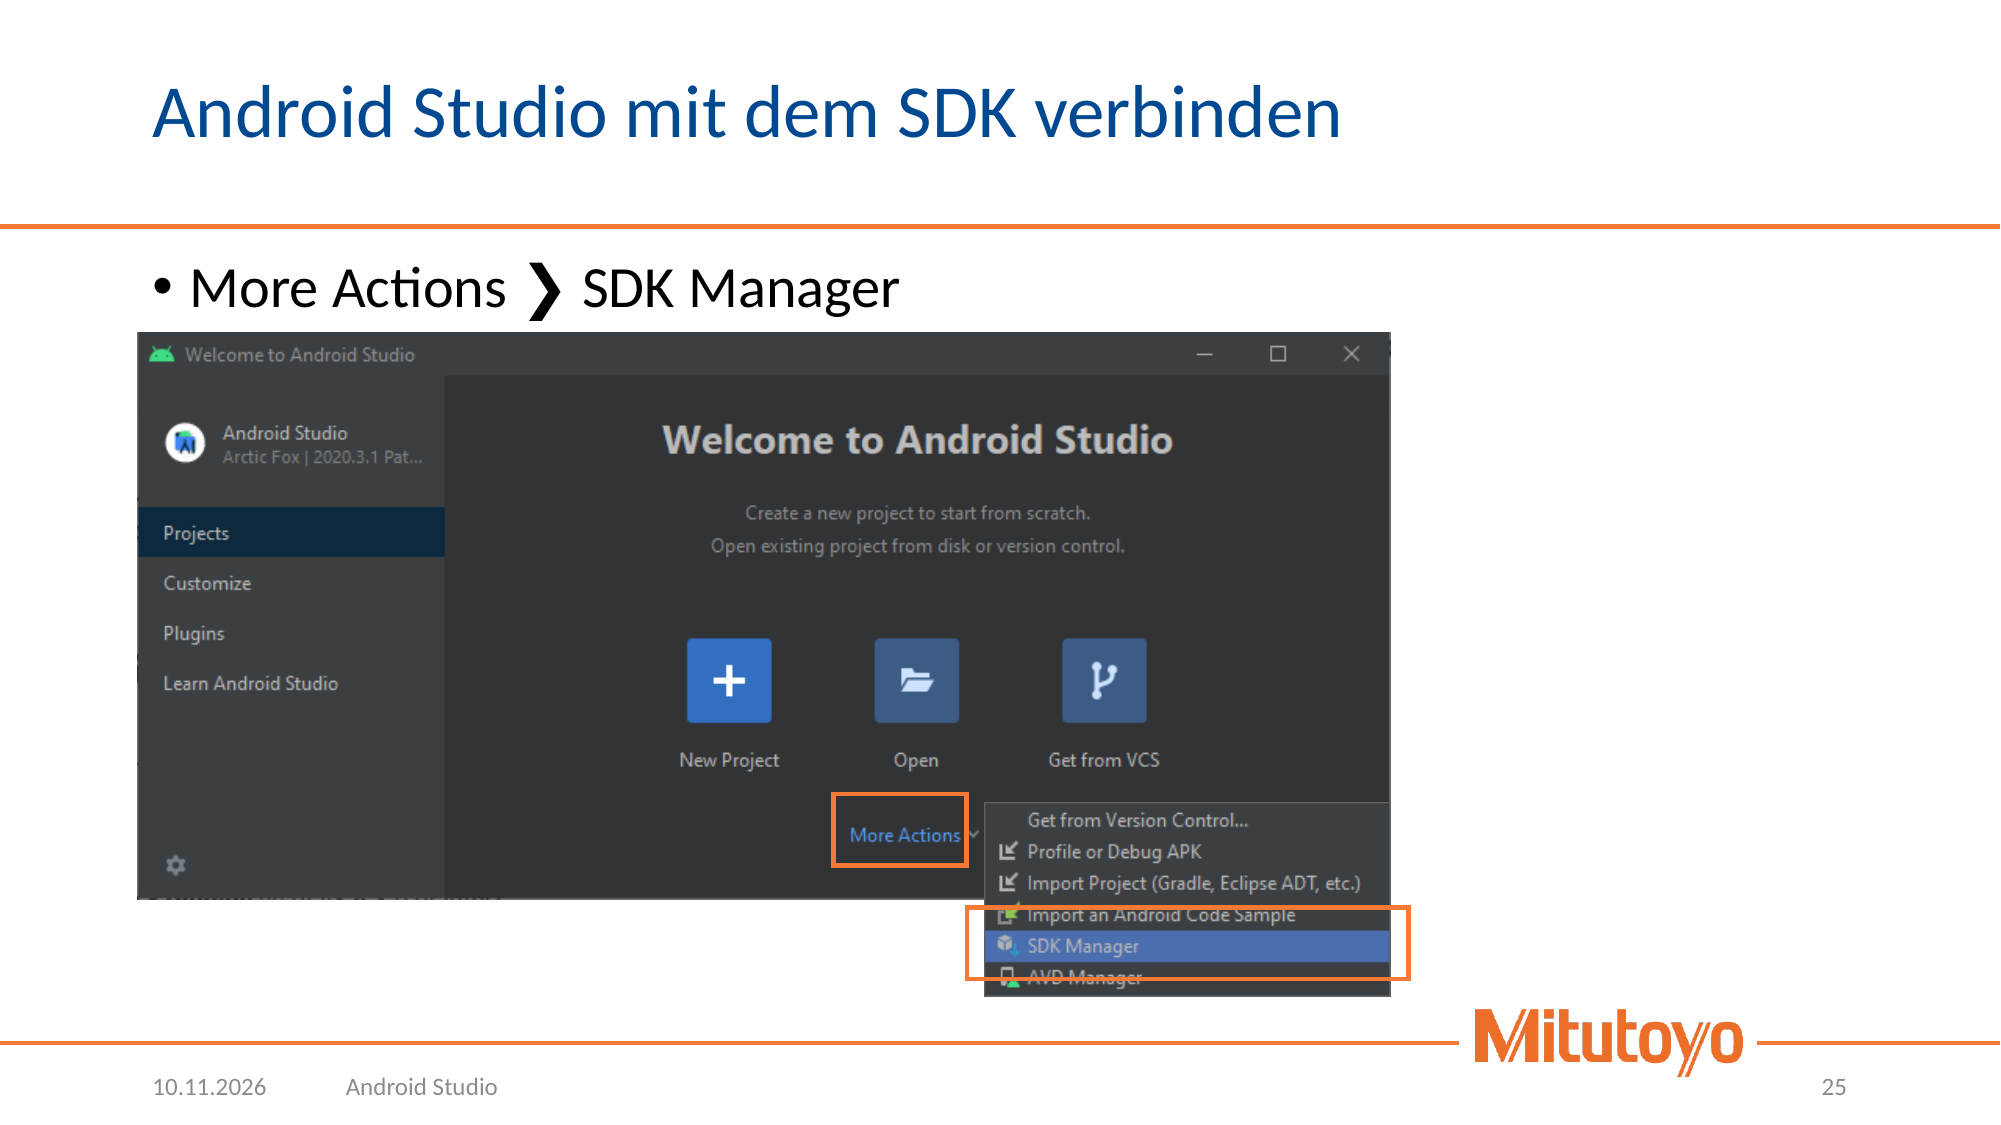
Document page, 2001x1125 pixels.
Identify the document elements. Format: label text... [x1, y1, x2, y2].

text_box [966, 906, 984, 980]
slide_number 25 [1743, 1055, 1863, 1116]
footer Android Studio [330, 1055, 1721, 1116]
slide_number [137, 1055, 313, 1116]
picture [137, 332, 1391, 997]
picture [1475, 1012, 1744, 1077]
text_box [1391, 906, 1409, 980]
list More Actions ❯ SDK Manager [137, 249, 1863, 1012]
title Android Studio mit dem SDK verbinden [137, 24, 1863, 203]
